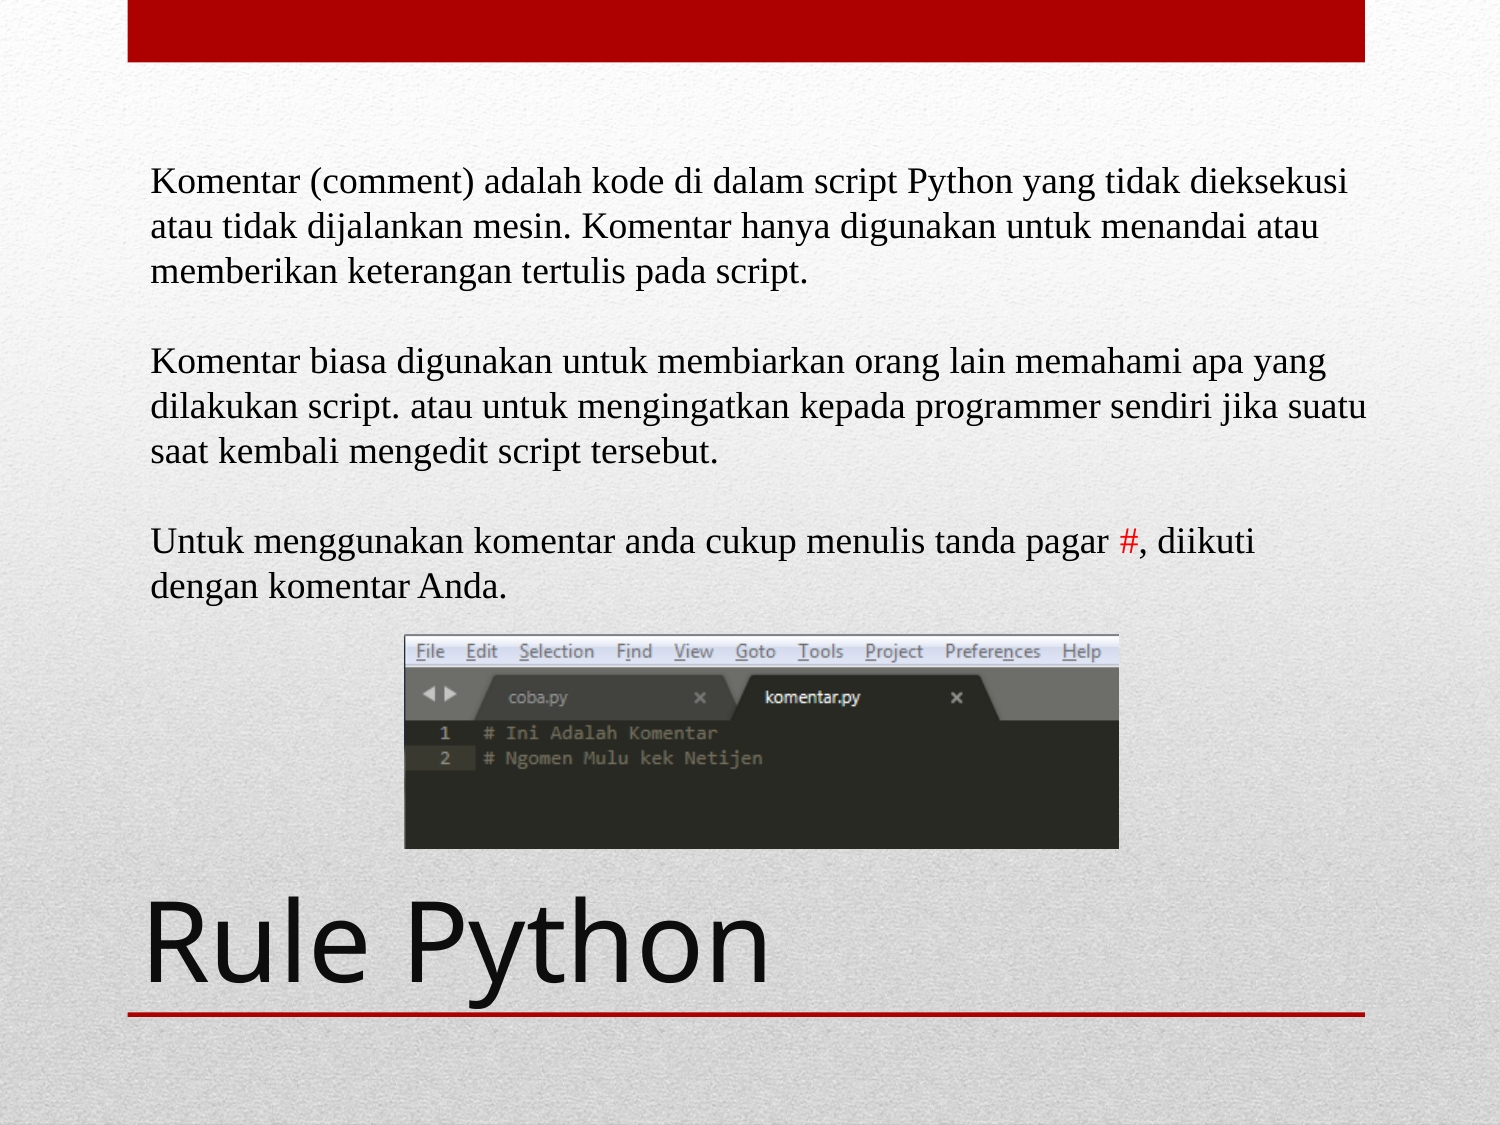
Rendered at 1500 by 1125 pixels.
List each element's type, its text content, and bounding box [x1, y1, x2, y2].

title Rule Python [125, 750, 1238, 1013]
picture [403, 632, 1120, 850]
text_box Komentar (comment) adalah kode di dalam script Python yang tidak dieksekusi atau tidak dijalankan mesin. Komentar hanya digunakan untuk menandai atau memberikan keterangan tertulis pada script. Komentar biasa digunakan untuk membiarkan orang lain memahami apa yang dilakukan script. atau untuk mengingatkan kepada programmer sendiri jika suatu saat kembali mengedit script tersebut. Untuk menggunakan komentar anda cukup menulis tanda pagar #, diikuti dengan komentar Anda. [135, 148, 1388, 659]
